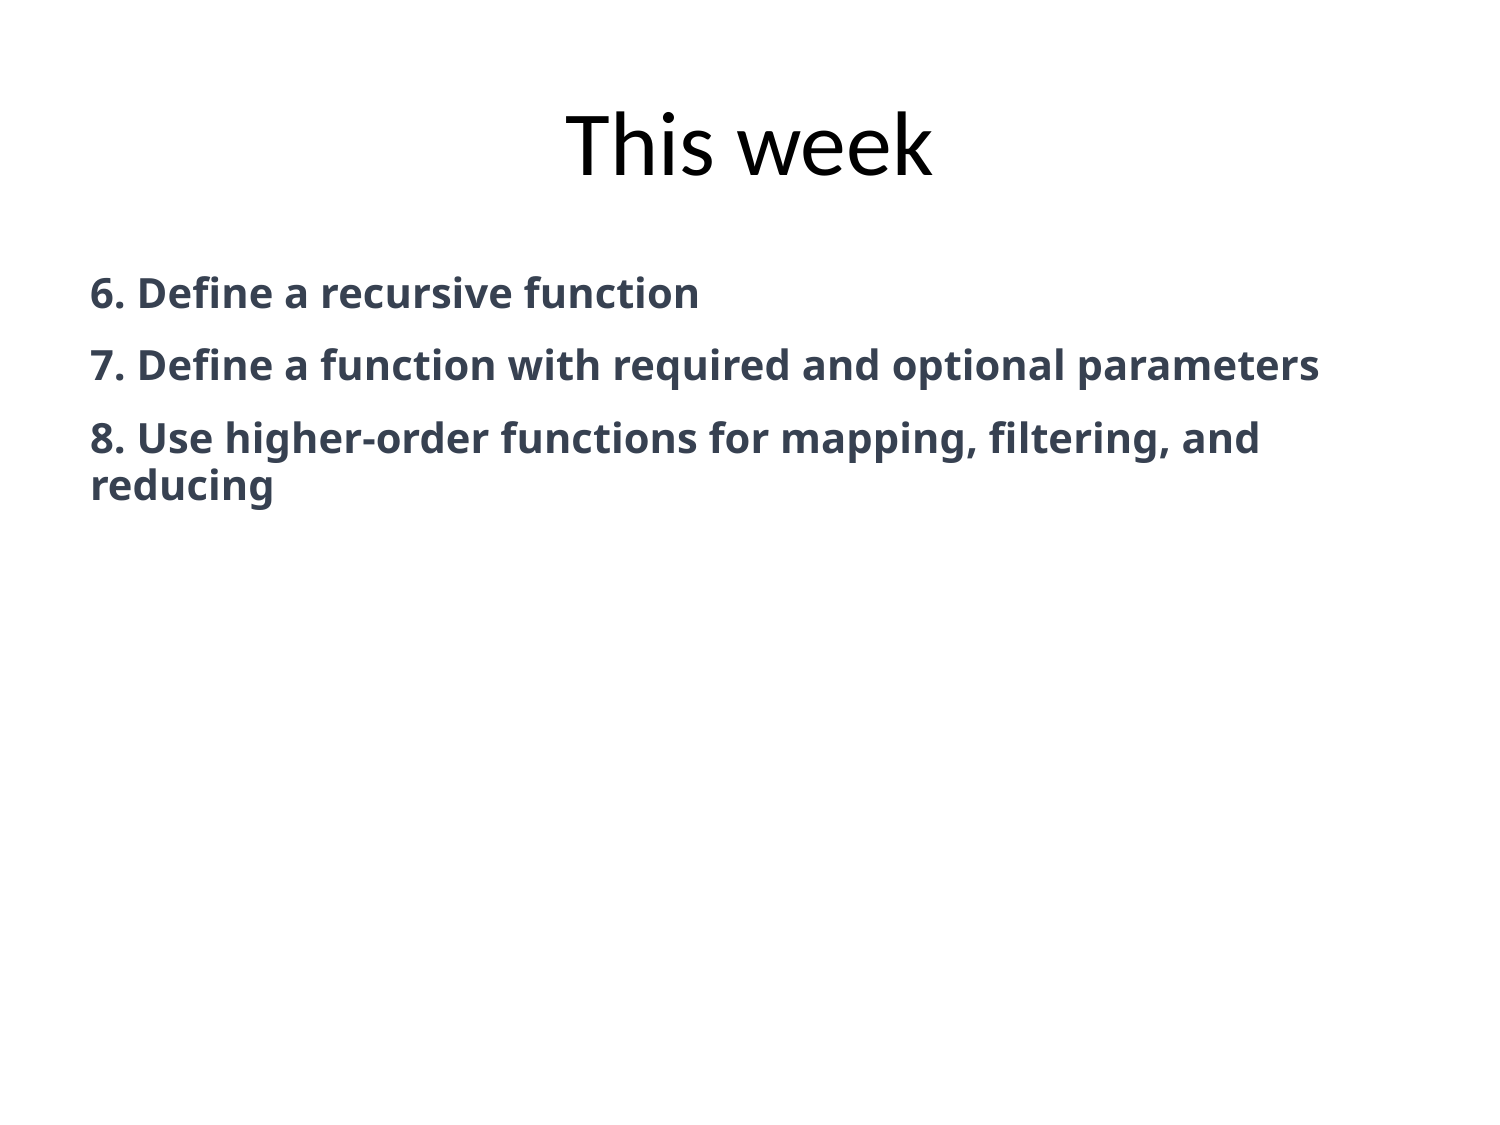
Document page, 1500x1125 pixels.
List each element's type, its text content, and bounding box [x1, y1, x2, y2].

list 6. Define a recursive function 7. Define a function with required and optional parameters 8. Use higher-order functions for mapping, filtering, and reducing [75, 262, 1425, 1005]
title This week [75, 45, 1425, 233]
